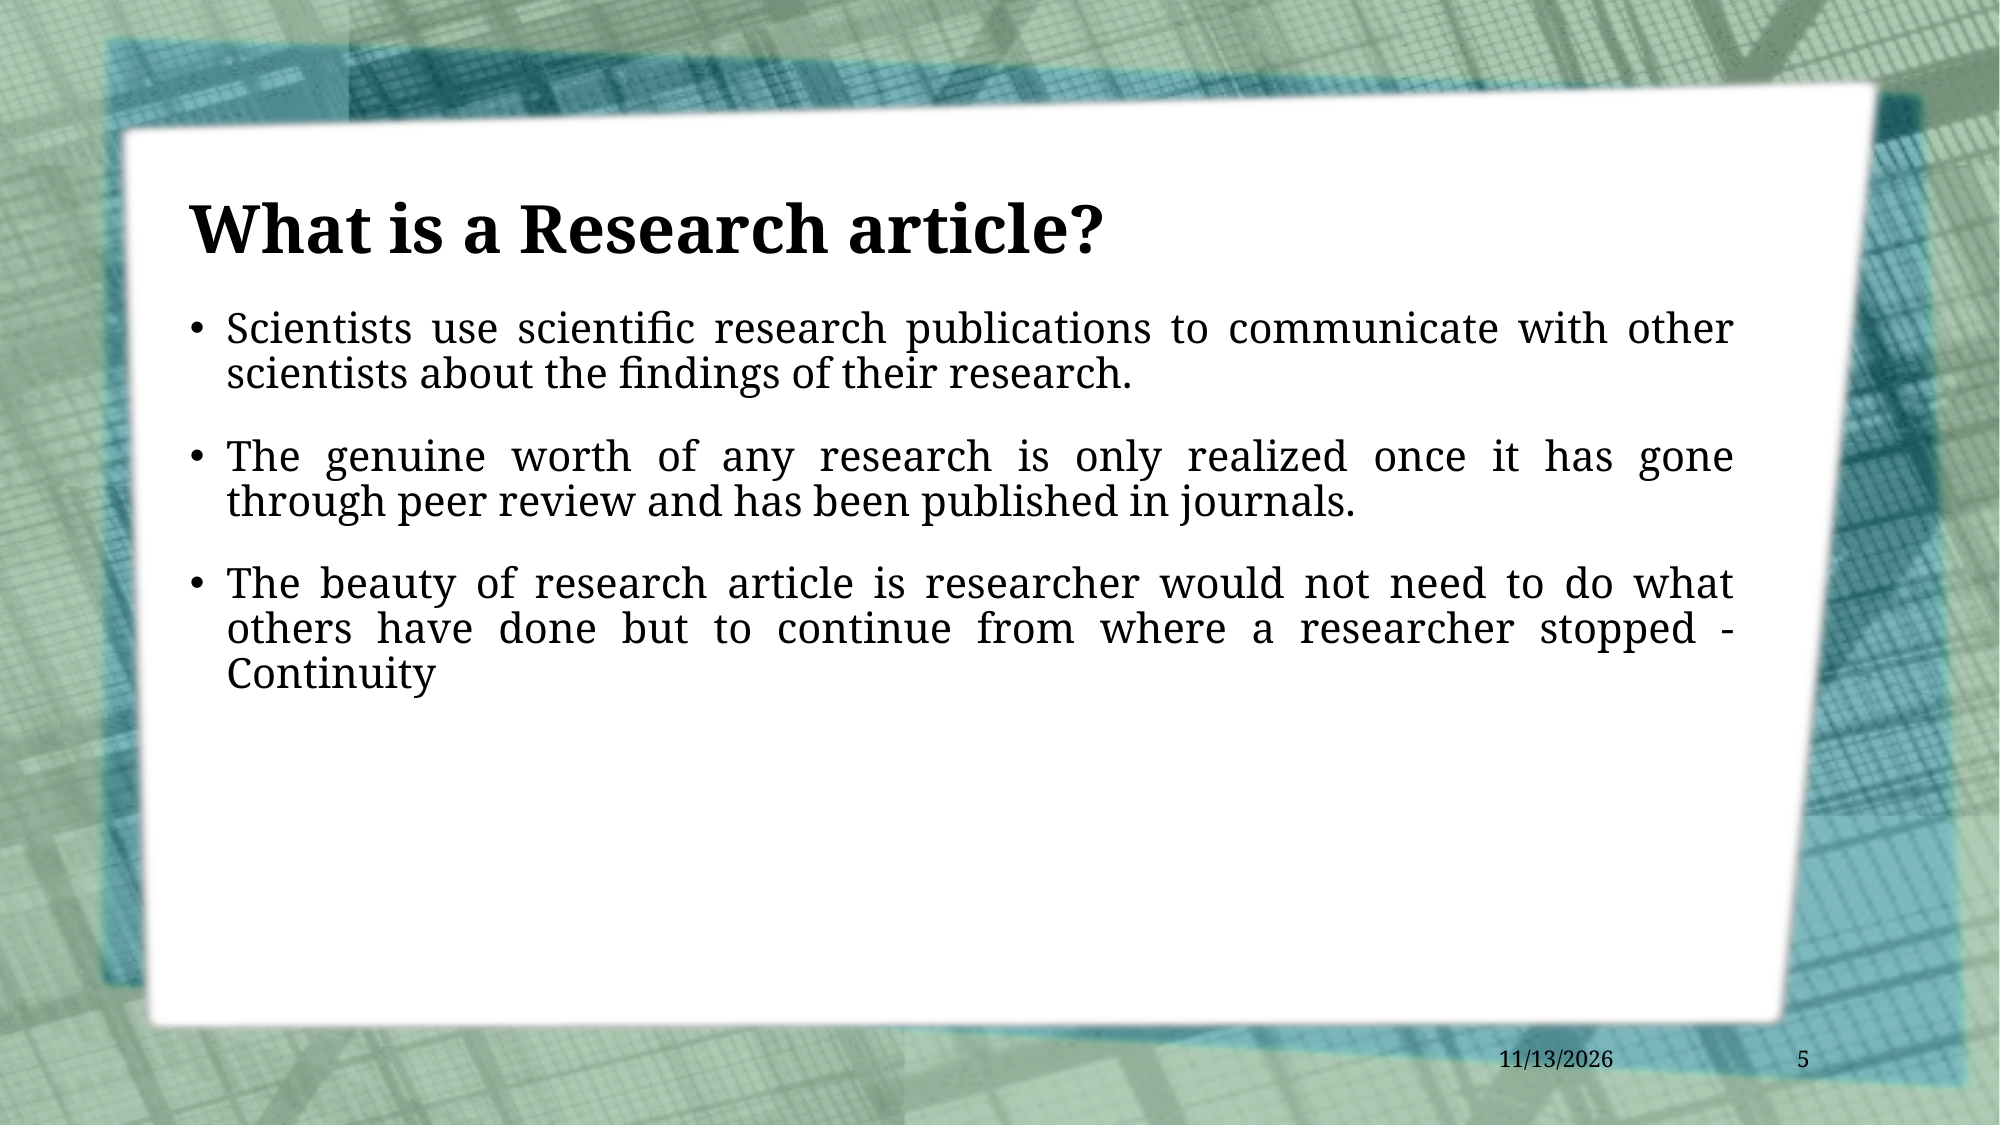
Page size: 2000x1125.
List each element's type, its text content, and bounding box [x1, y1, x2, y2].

picture [0, 0, 2000, 1125]
list Scientists use scientific research publications to communicate with other scientists about the findings of their research. The genuine worth of any research is only realized once it has gone through peer review and has been published in journals. The beauty of research article is researcher would not need to do what others have done but to continue from where a researcher stopped - Continuity [174, 299, 1750, 988]
title What is a Research article? [174, 87, 1750, 275]
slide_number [1412, 1037, 1629, 1083]
slide_number 5 [1662, 1037, 1825, 1083]
